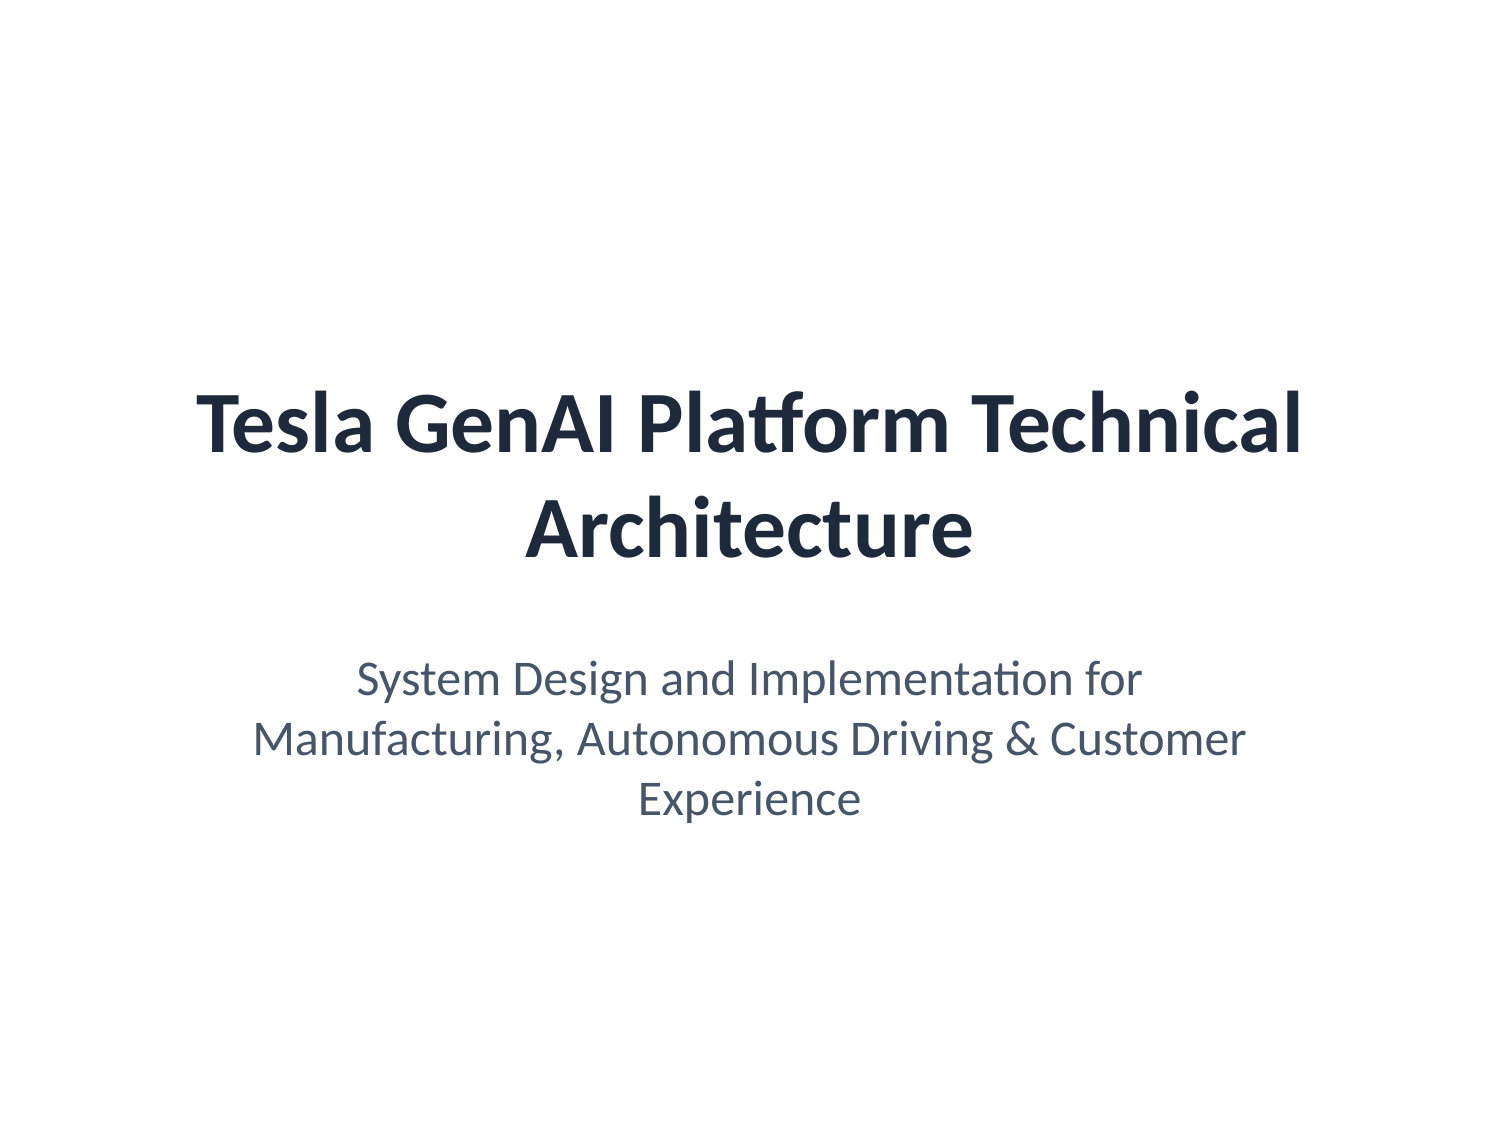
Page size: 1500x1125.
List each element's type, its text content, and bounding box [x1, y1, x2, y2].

subtitle System Design and Implementation for Manufacturing, Autonomous Driving & Customer Experience [225, 637, 1275, 925]
title Tesla GenAI Platform Technical Architecture [112, 349, 1388, 591]
